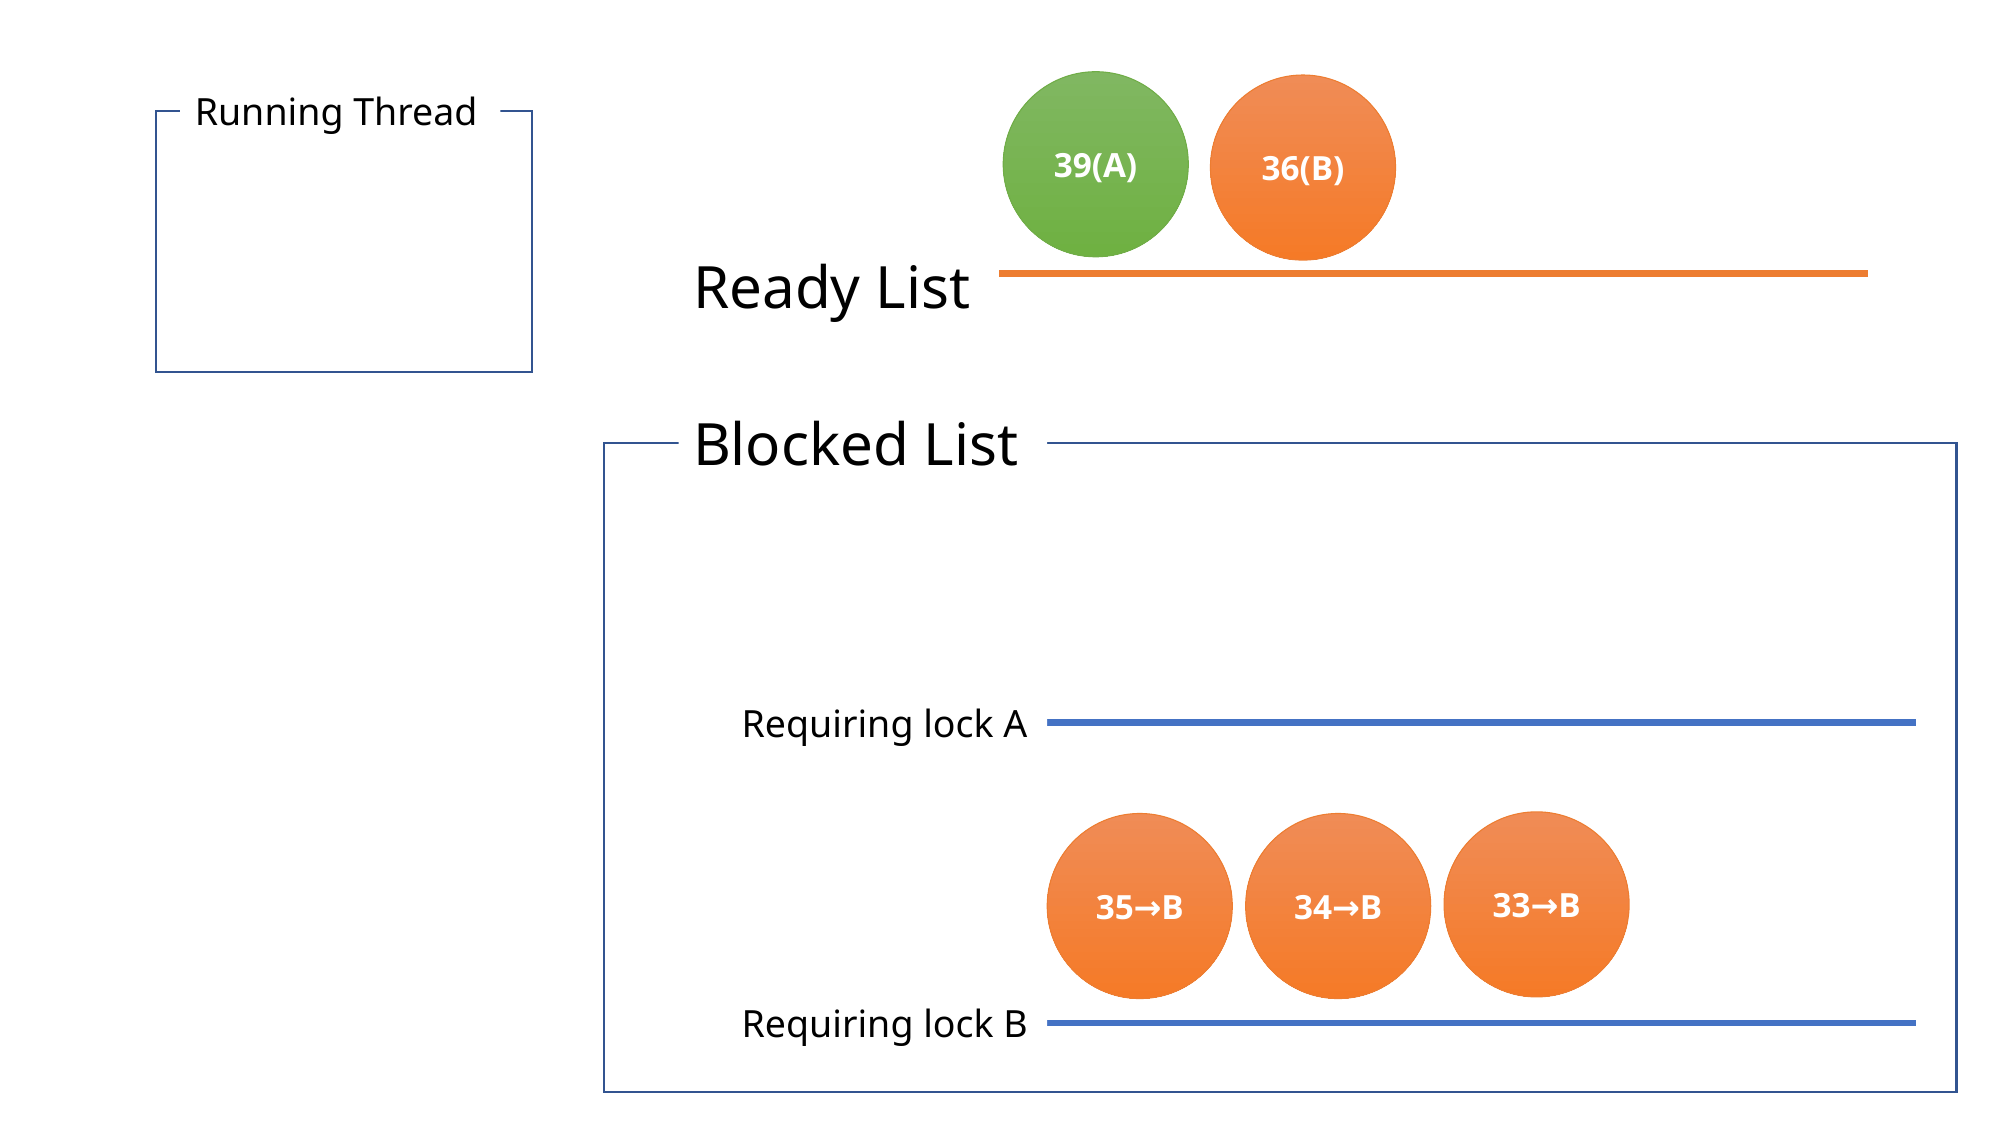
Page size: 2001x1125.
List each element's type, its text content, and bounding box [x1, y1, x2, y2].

text_box 39(A) [1002, 71, 1189, 243]
text_box 36(B) [1209, 74, 1397, 243]
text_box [678, 243, 1868, 330]
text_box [155, 80, 533, 373]
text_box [604, 399, 1957, 1093]
